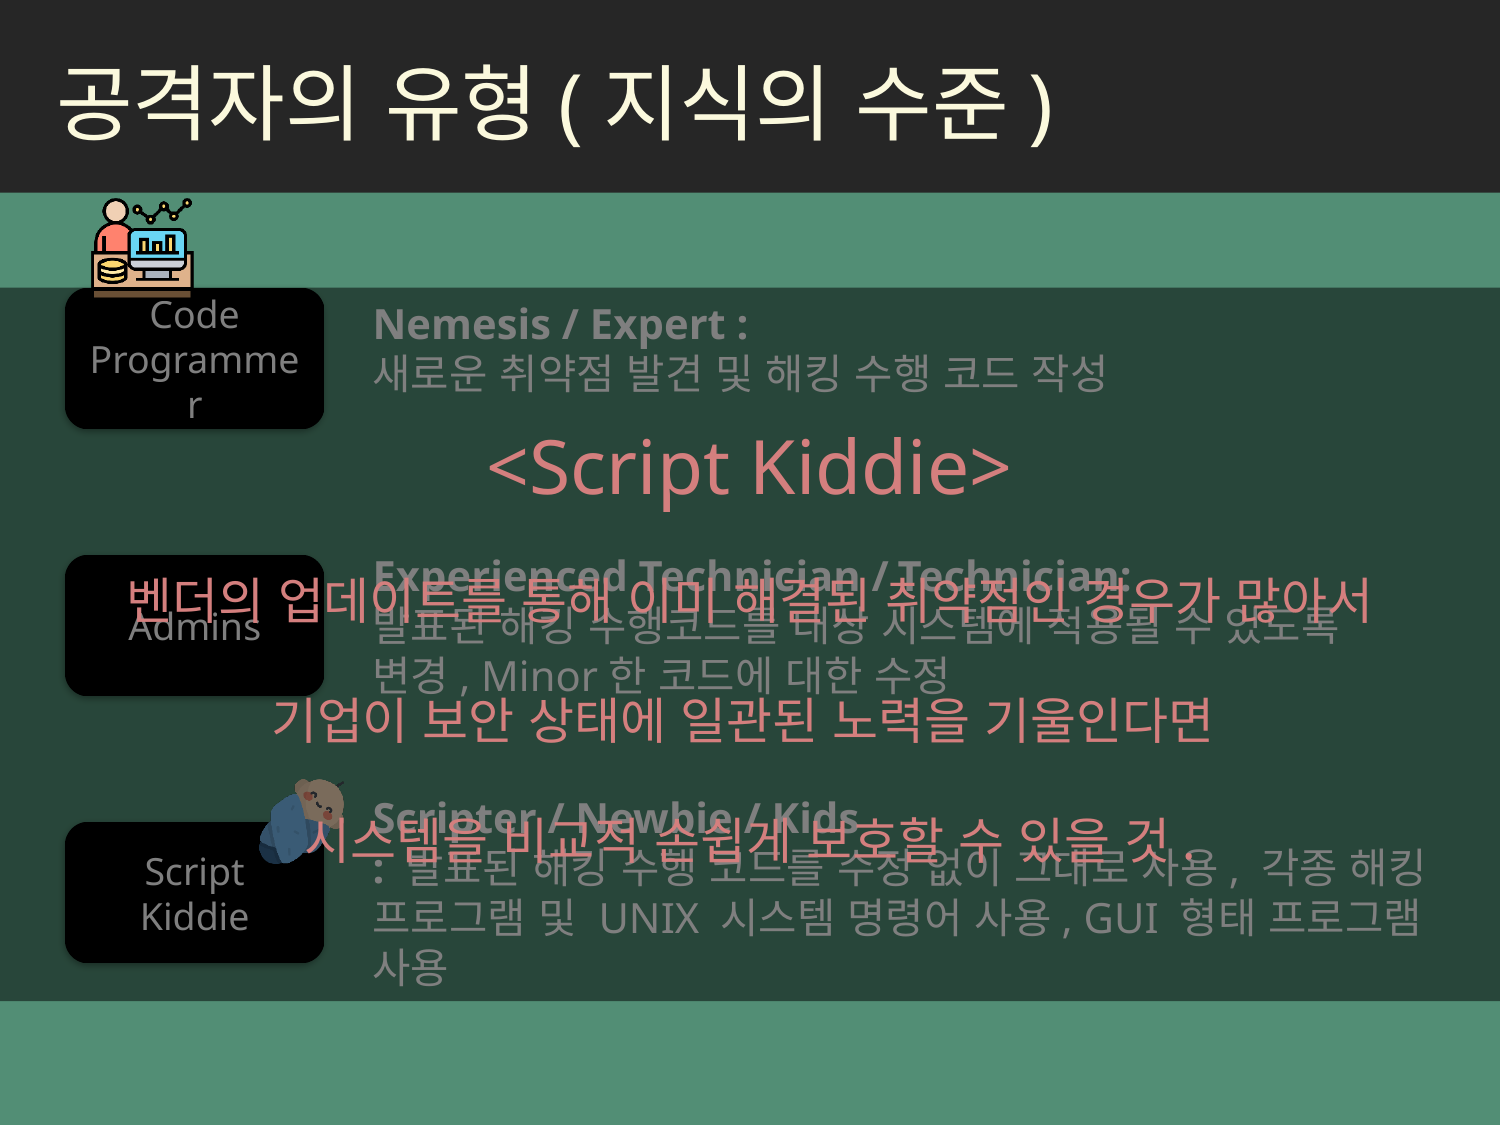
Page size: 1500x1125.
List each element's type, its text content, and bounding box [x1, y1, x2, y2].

text_box <Script Kiddie> 벤더의 업데이트를 통해 이미 해결된 취약점인 경우가 많아서 기업이 보안 상태에 일관된 노력을 기울인다면 시스템을 비교적 손쉽게 보호할 수 있을 것. [0, 287, 1500, 1002]
picture [259, 779, 345, 865]
text_box [0, 190, 1500, 287]
text_box 공격자의 유형(지식의 수준) [41, 43, 1500, 159]
text_box [0, 1002, 1500, 1125]
picture [89, 196, 196, 303]
